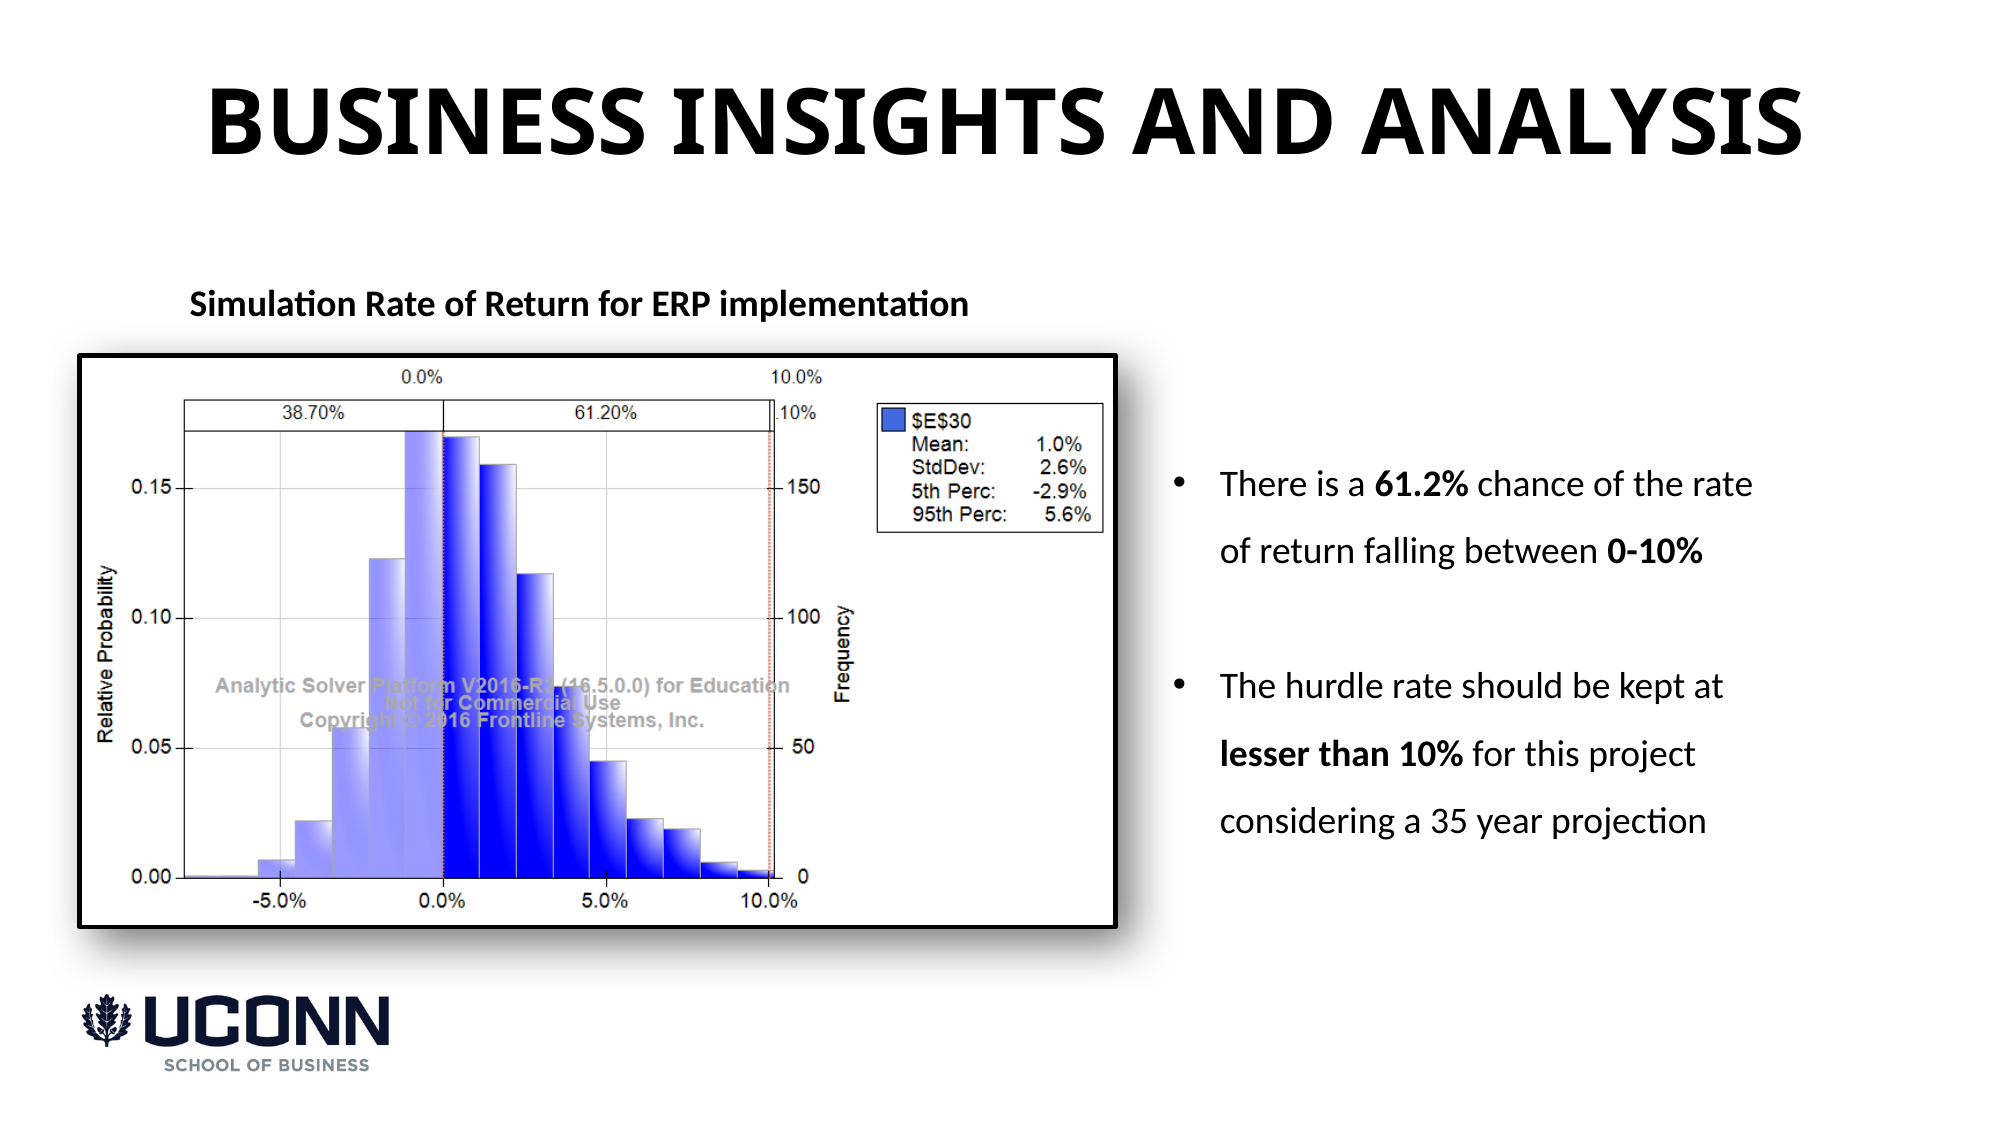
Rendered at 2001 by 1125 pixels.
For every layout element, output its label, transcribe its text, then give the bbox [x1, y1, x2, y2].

text_box Simulation Rate of Return for ERP implementation [174, 271, 1021, 331]
text_box There is a 61.2% chance of the rate of return falling between 0-10% The hurdle rate should be kept at lesser than 10% for this project considering a 35 year projection [1158, 428, 1784, 849]
title BUSINESS INSIGHTS AND ANALYSIS [67, 66, 1944, 183]
picture [70, 988, 411, 1079]
picture [82, 357, 1114, 925]
